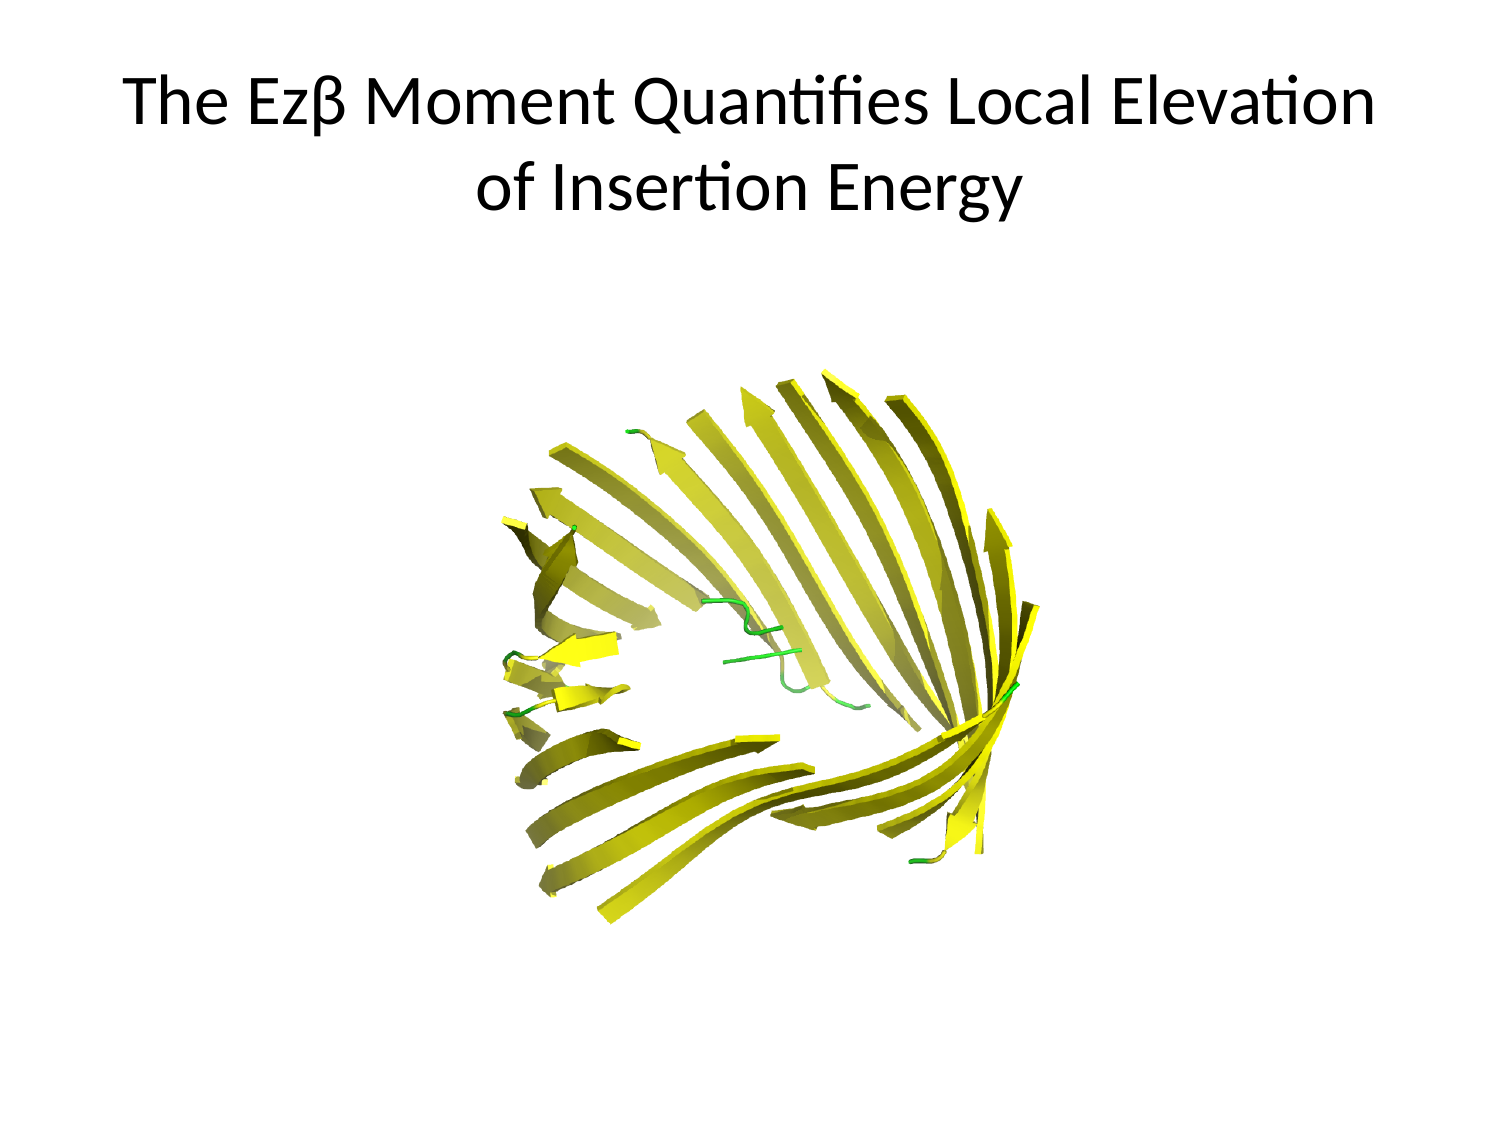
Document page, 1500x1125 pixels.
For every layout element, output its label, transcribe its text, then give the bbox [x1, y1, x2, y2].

title The Ezβ Moment Quantifies Local Elevation of Insertion Energy [75, 45, 1425, 233]
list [254, 262, 1246, 1006]
